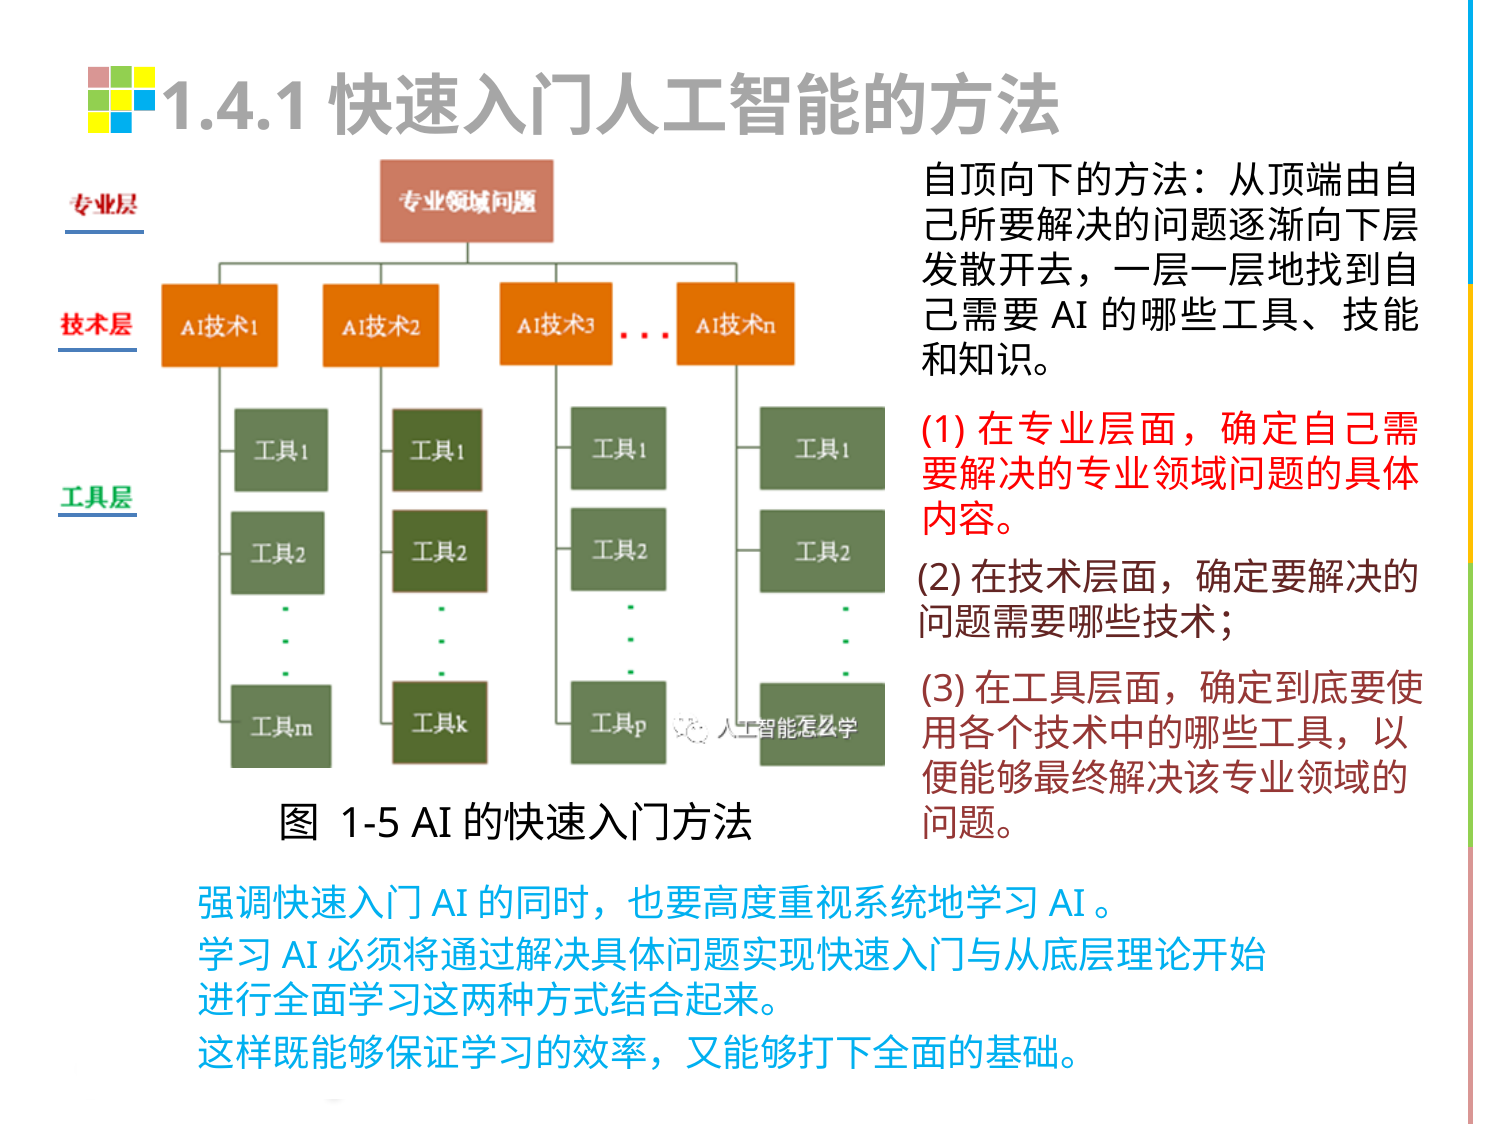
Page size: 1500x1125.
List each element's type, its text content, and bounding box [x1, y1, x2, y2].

text_box (2)在技术层面，确定要解决的问题需要哪些技术； [902, 545, 1436, 651]
text_box 强调快速入门AI的同时，也要高度重视系统地学习AI。 学习AI必须将通过解决具体问题实现快速入门与从底层理论开始进行全面学习这两种方式结合起来。 这样既能够保证学习的效率，又能够打下全面的基础。 [182, 871, 1282, 1082]
title 1.4.1快速入门人工智能的方法 [144, 59, 1466, 147]
text_box (3)在工具层面，确定到底要使用各个技术中的哪些工具，以便能够最终解决该专业领域的问题。 [906, 656, 1453, 852]
text_box 图 1‑5 AI的快速入门方法 [263, 788, 770, 854]
picture [88, 66, 144, 133]
text_box (1)在专业层面，确定自己需要解决的专业领域问题的具体内容。 [906, 397, 1435, 545]
picture [48, 158, 885, 769]
text_box 自顶向下的方法：从顶端由自己所要解决的问题逐渐向下层发散开去，一层一层地找到自己需要AI的哪些工具、技能和知识。 [906, 148, 1435, 389]
